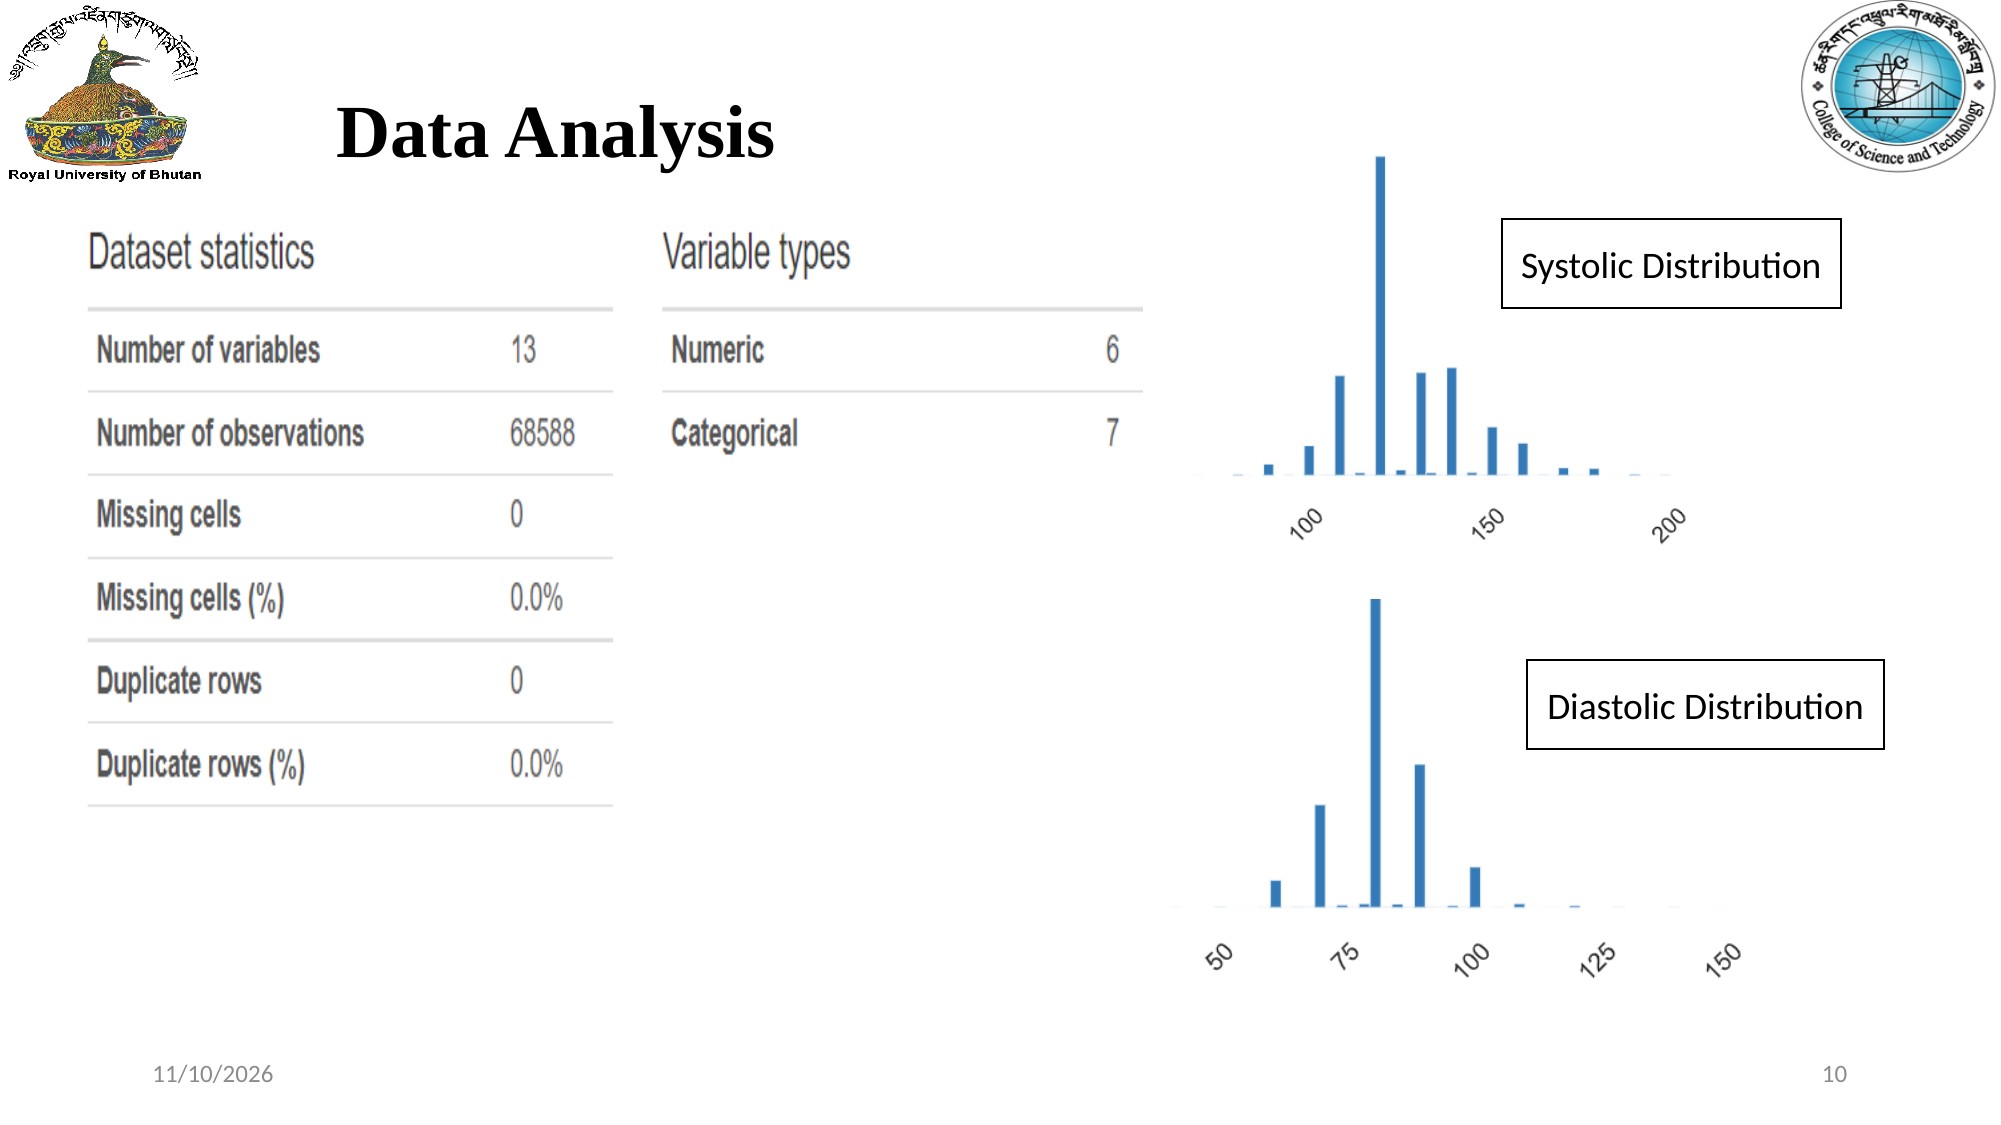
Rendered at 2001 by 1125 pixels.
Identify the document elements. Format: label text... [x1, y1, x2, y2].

slide_number 10 [1412, 1042, 1863, 1103]
text_box Diastolic Distribution [1796, 659, 1885, 750]
picture [40, 128, 1796, 1030]
picture [1800, 0, 2000, 180]
text_box Data Analysis [321, 75, 806, 181]
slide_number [137, 1042, 588, 1103]
picture [0, 0, 207, 190]
text_box Systolic Distribution [1766, 218, 1842, 309]
